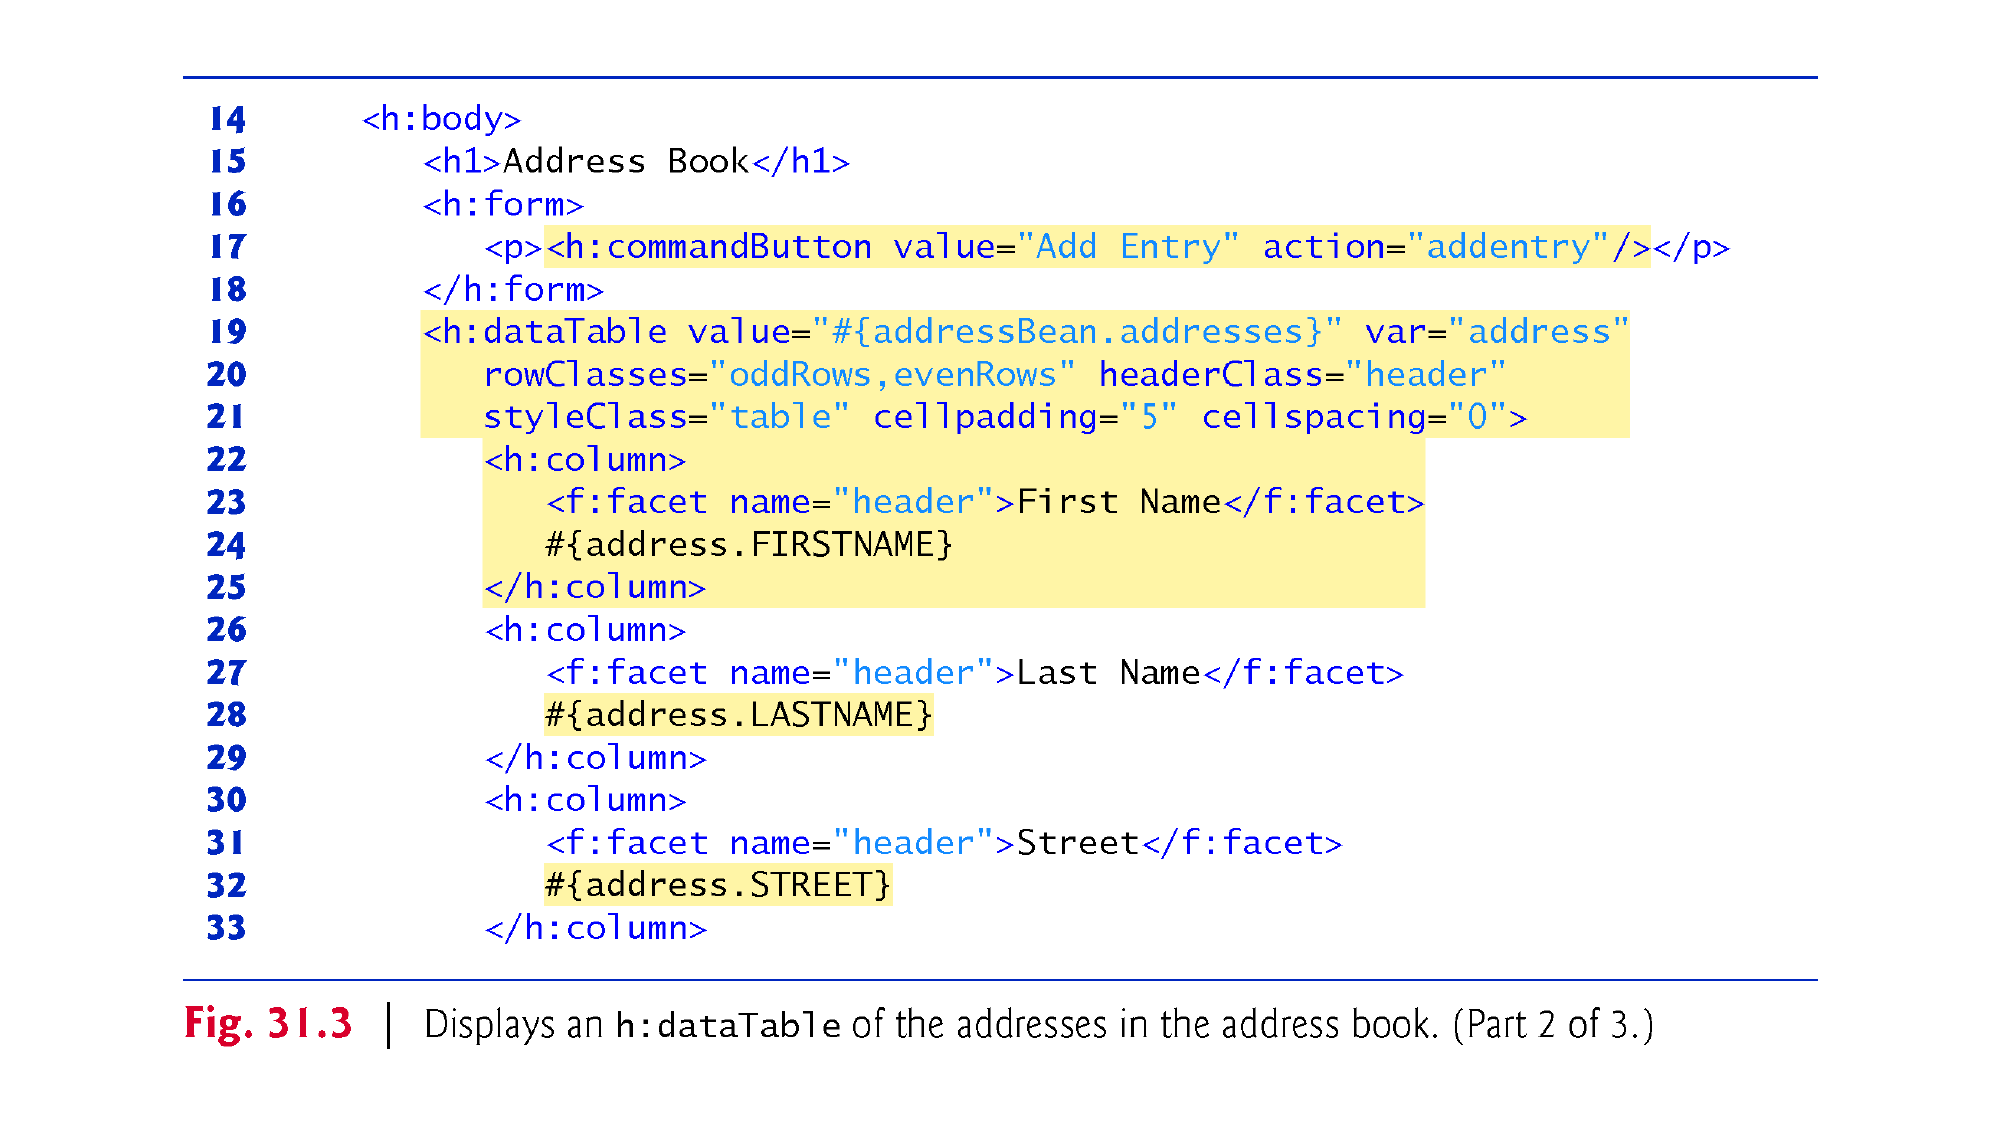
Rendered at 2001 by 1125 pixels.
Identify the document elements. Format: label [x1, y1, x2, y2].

picture [105, 0, 1894, 1125]
